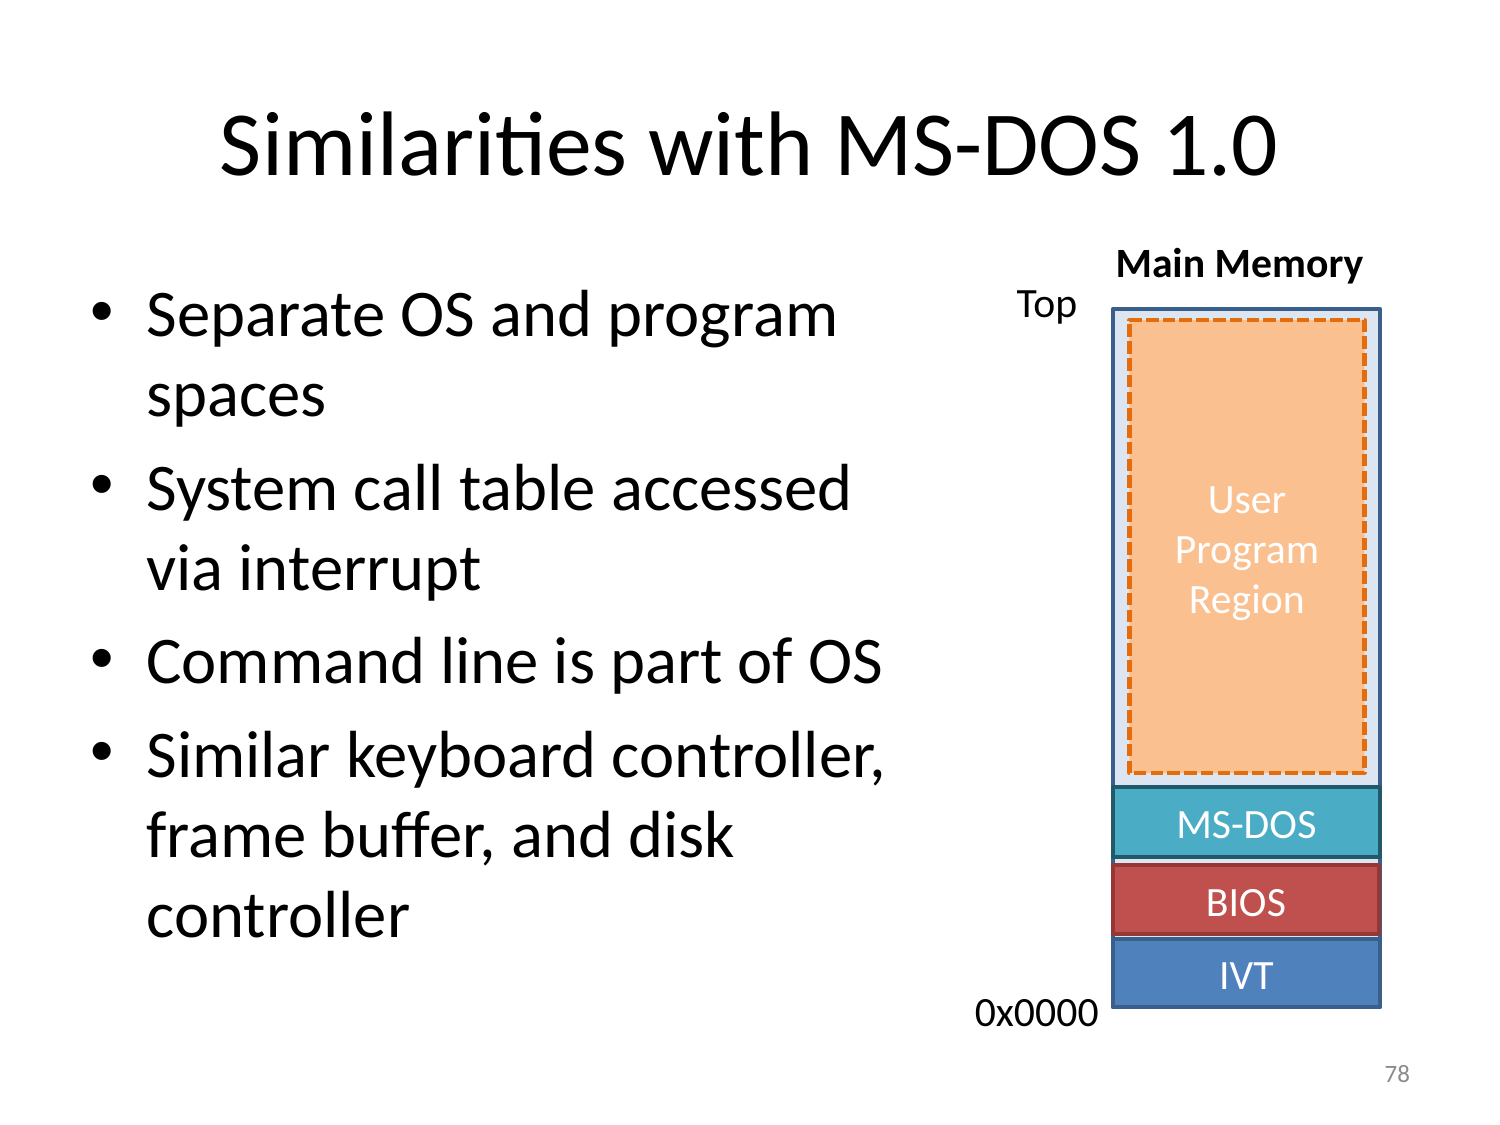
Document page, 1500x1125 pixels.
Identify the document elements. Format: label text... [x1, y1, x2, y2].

text_box BIOS [1111, 863, 1381, 936]
list Separate OS and program spaces System call table accessed via interrupt Command line is part of OS Similar keyboard controller, frame buffer, and disk controller [75, 262, 930, 1005]
slide_number 78 [1074, 1042, 1425, 1103]
text_box IVT [1111, 937, 1382, 1009]
text_box [1111, 859, 1382, 937]
text_box User Program Region [1127, 318, 1367, 775]
text_box Top [1001, 268, 1093, 334]
text_box 0x0000 [960, 977, 1115, 1042]
title Similarities with MS-DOS 1.0 [75, 45, 1425, 233]
text_box [1111, 307, 1382, 785]
text_box MS-DOS [1111, 785, 1382, 859]
text_box Main Memory [1100, 228, 1379, 294]
